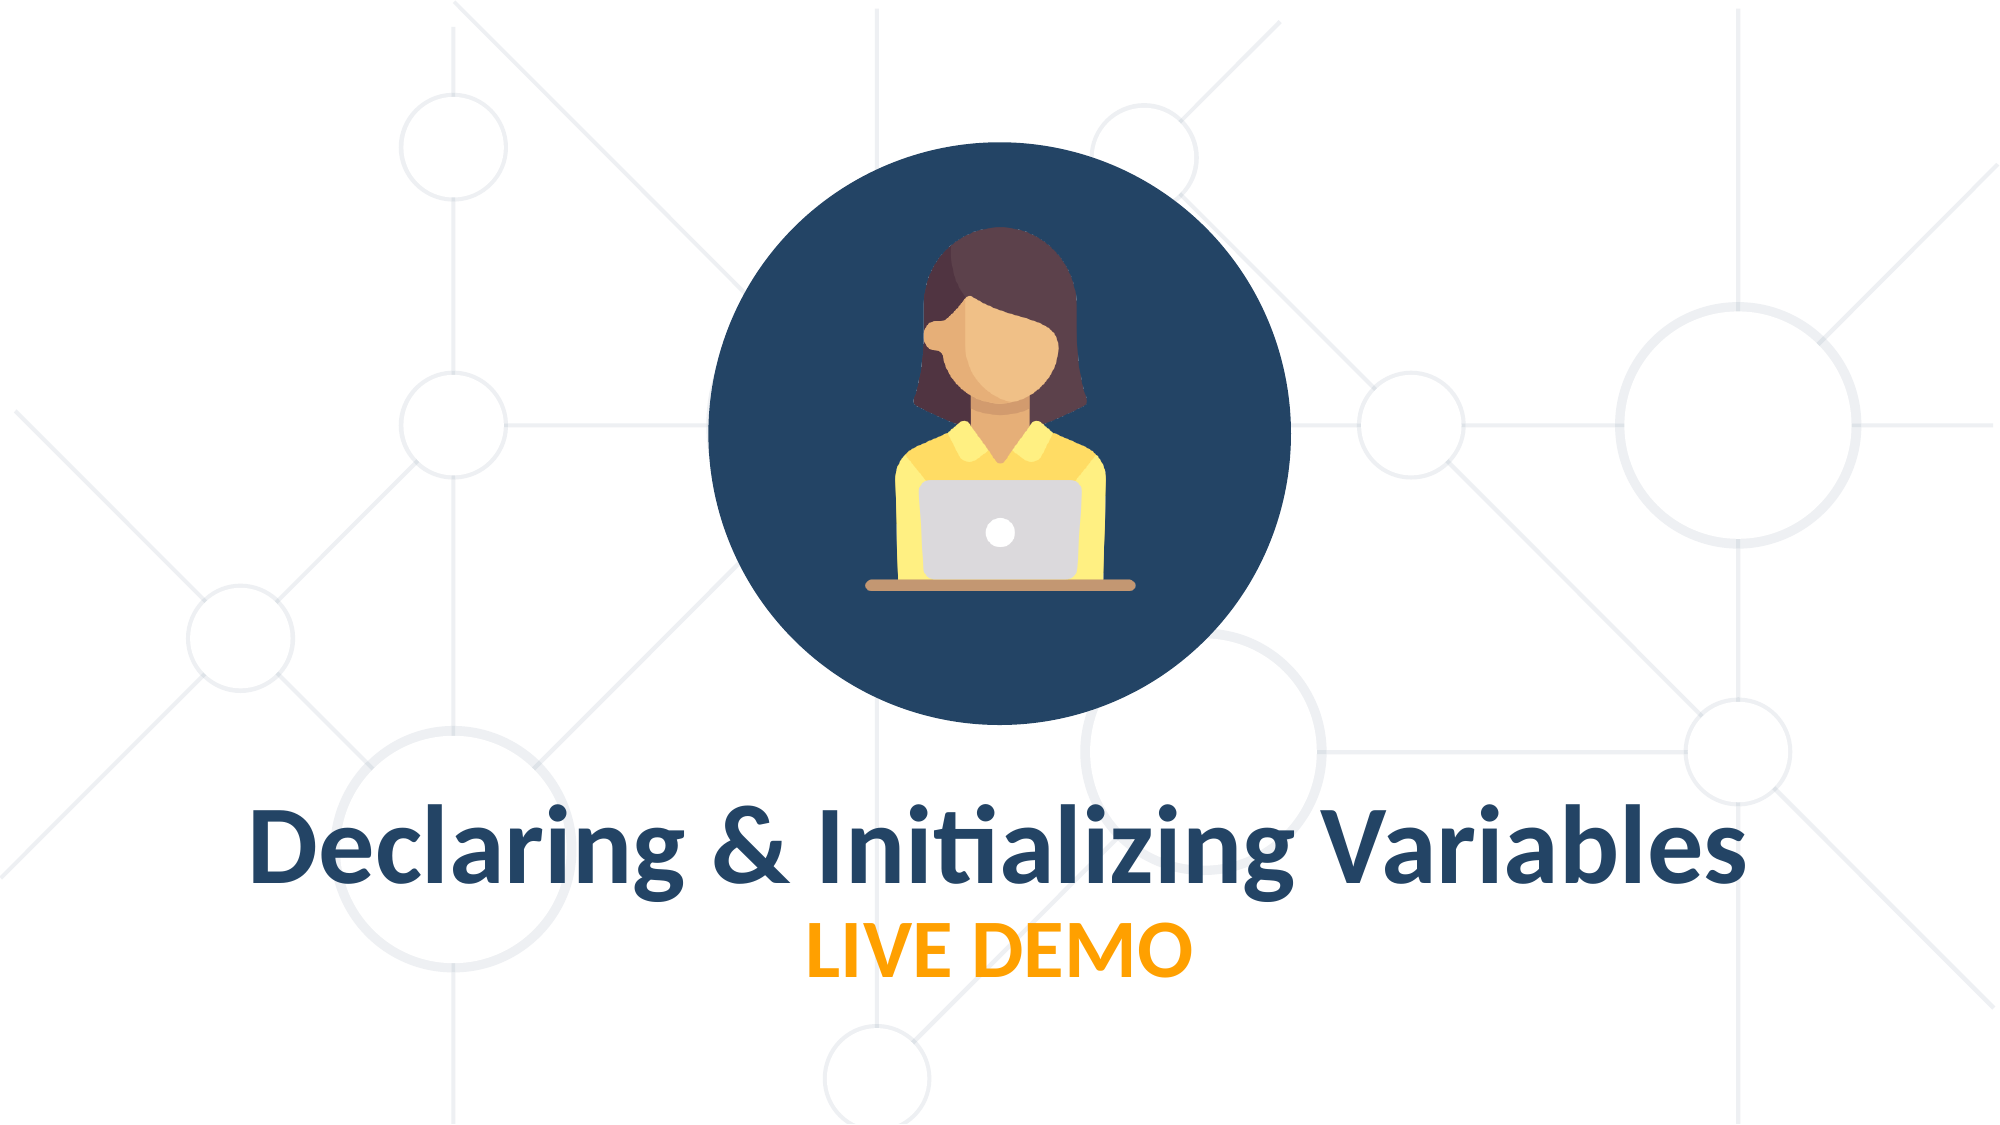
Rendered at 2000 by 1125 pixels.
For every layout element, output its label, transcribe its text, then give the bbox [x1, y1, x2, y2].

list Declaring & Initializing Variables [100, 771, 1899, 898]
picture [817, 226, 1182, 591]
list LIVE DEMO [100, 900, 1899, 983]
